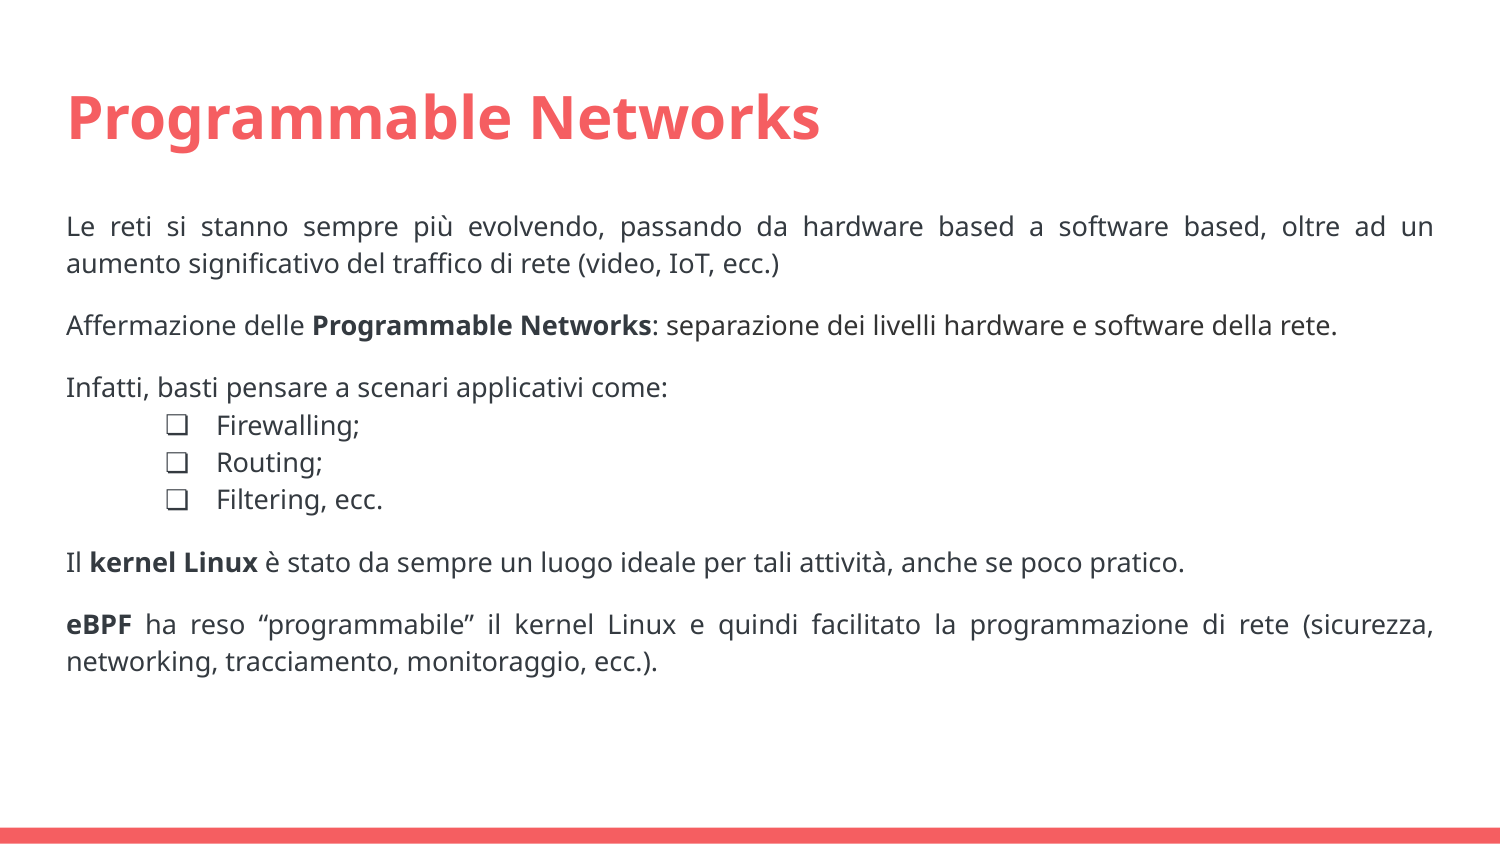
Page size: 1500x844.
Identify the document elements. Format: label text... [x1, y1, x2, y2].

list Le reti si stanno sempre più evolvendo, passando da hardware based a software based, oltre ad un aumento significativo del traffico di rete (video, IoT, ecc.) Affermazione delle Programmable Networks: separazione dei livelli hardware e software della rete. Infatti, basti pensare a scenari applicativi come: Firewalling; Routing; Filtering, ecc. Il kernel Linux è stato da sempre un luogo ideale per tali attività, anche se poco pratico. eBPF ha reso “programmabile” il kernel Linux e quindi facilitato la programmazione di rete (sicurezza, networking, tracciamento, monitoraggio, ecc.). [51, 189, 1449, 779]
title Programmable Networks [51, 64, 1449, 167]
